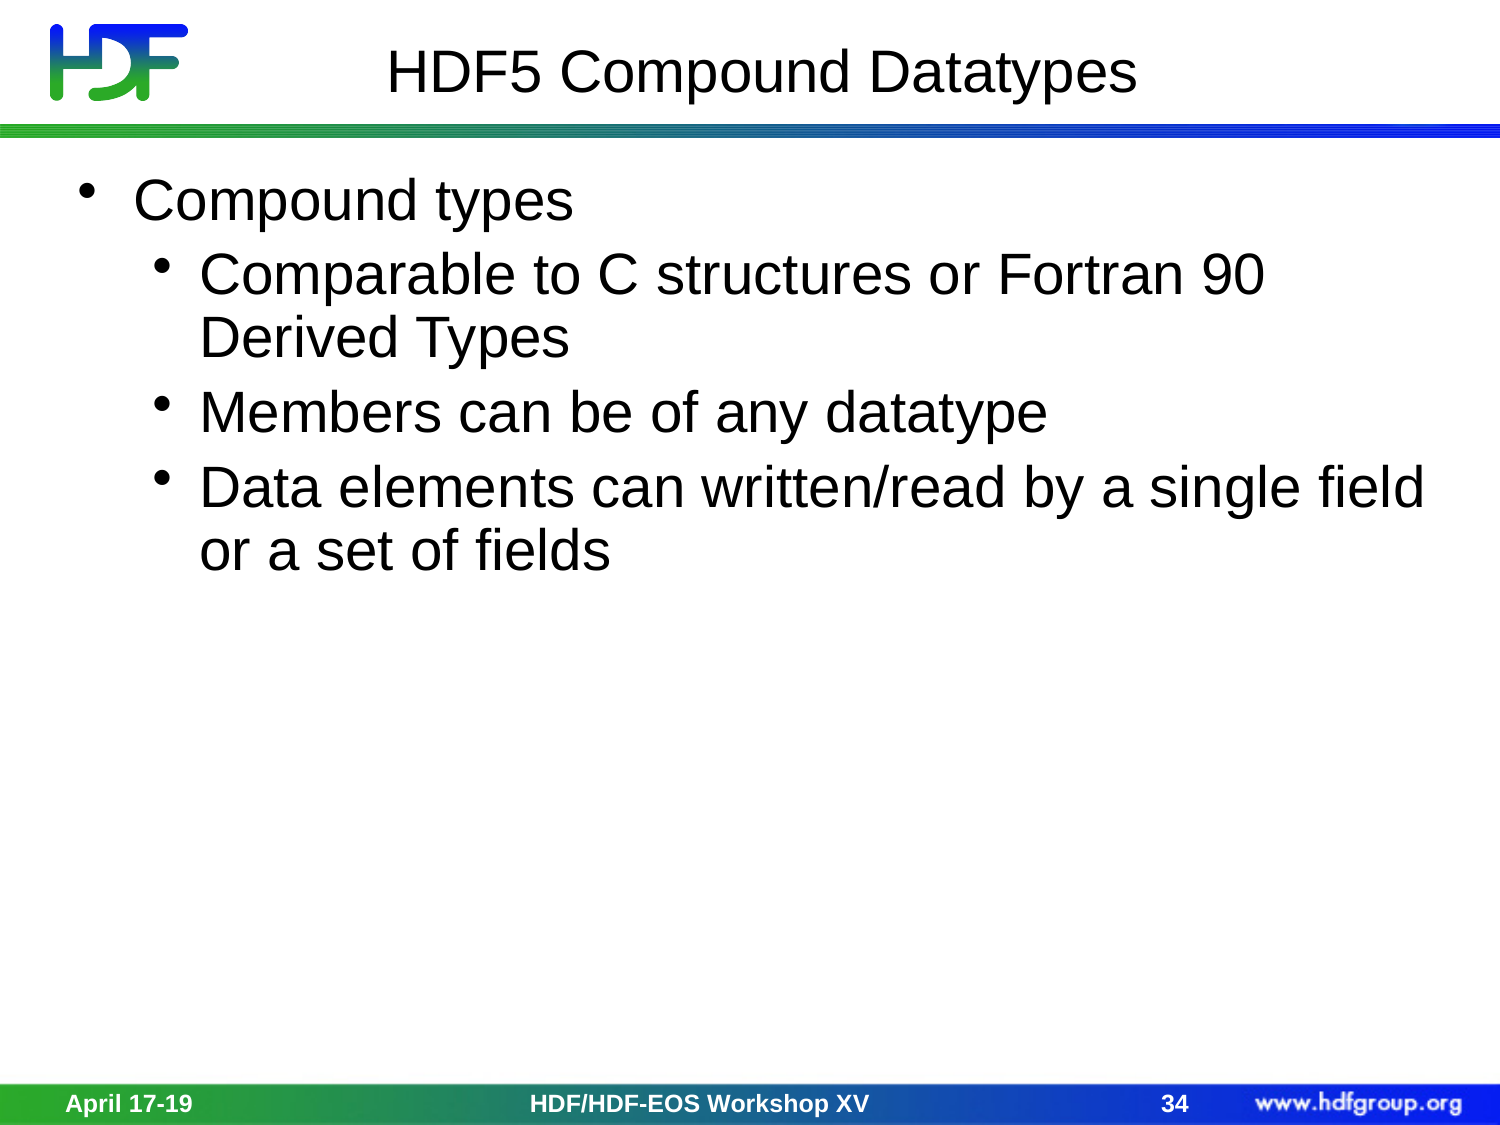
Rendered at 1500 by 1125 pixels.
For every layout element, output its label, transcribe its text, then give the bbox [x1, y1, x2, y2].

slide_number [49, 1087, 338, 1125]
title HDF5 Compound Datatypes [187, 24, 1338, 113]
picture [0, 0, 1500, 1125]
footer HDF/HDF-EOS Workshop XV [374, 1087, 1026, 1125]
list Compound types Comparable to C structures or Fortran 90 Derived Types Members can be of any datatype Data elements can written/read by a single field or a set of fields [62, 162, 1451, 1051]
slide_number 34 [1112, 1087, 1238, 1125]
